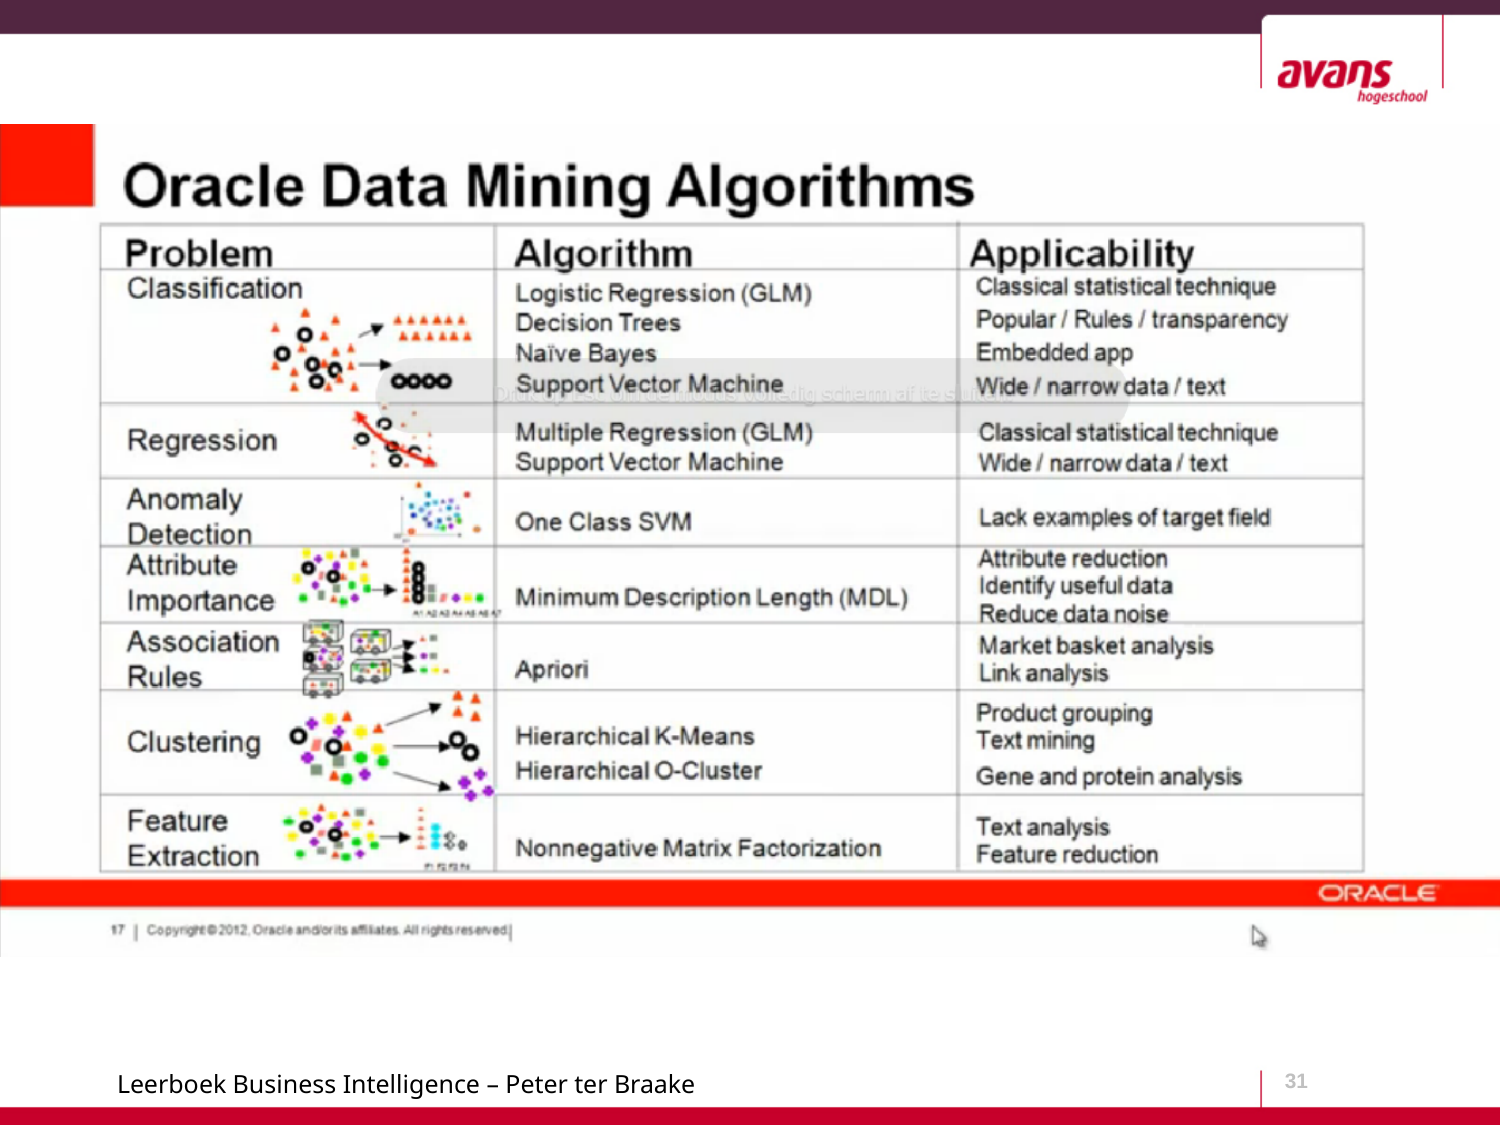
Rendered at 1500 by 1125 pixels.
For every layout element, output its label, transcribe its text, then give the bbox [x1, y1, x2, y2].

slide_number 31 [1269, 1060, 1420, 1103]
picture [0, 0, 1500, 1125]
